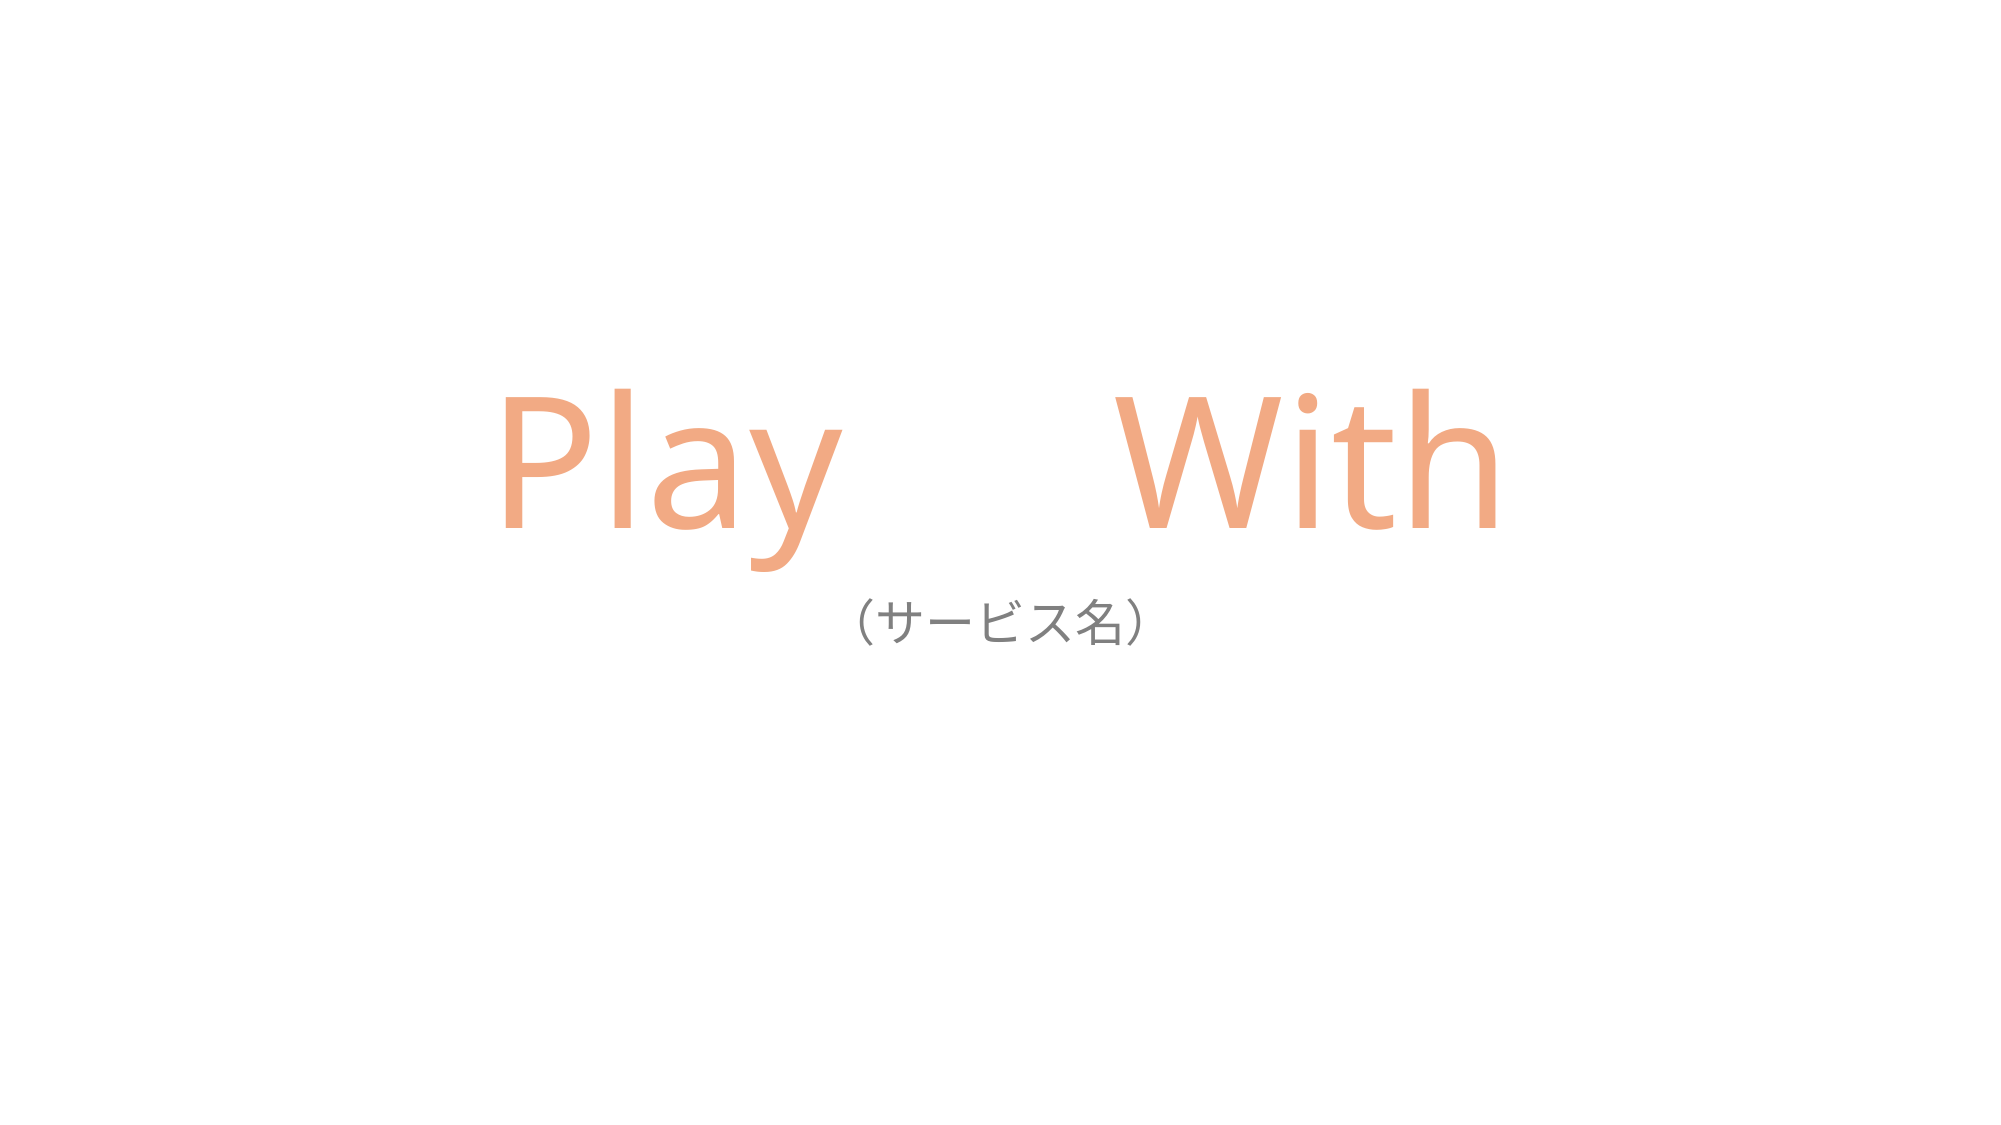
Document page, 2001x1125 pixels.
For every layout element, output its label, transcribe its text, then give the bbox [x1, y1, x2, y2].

title Play With [249, 184, 1750, 576]
subtitle （サービス名） [249, 590, 1750, 863]
